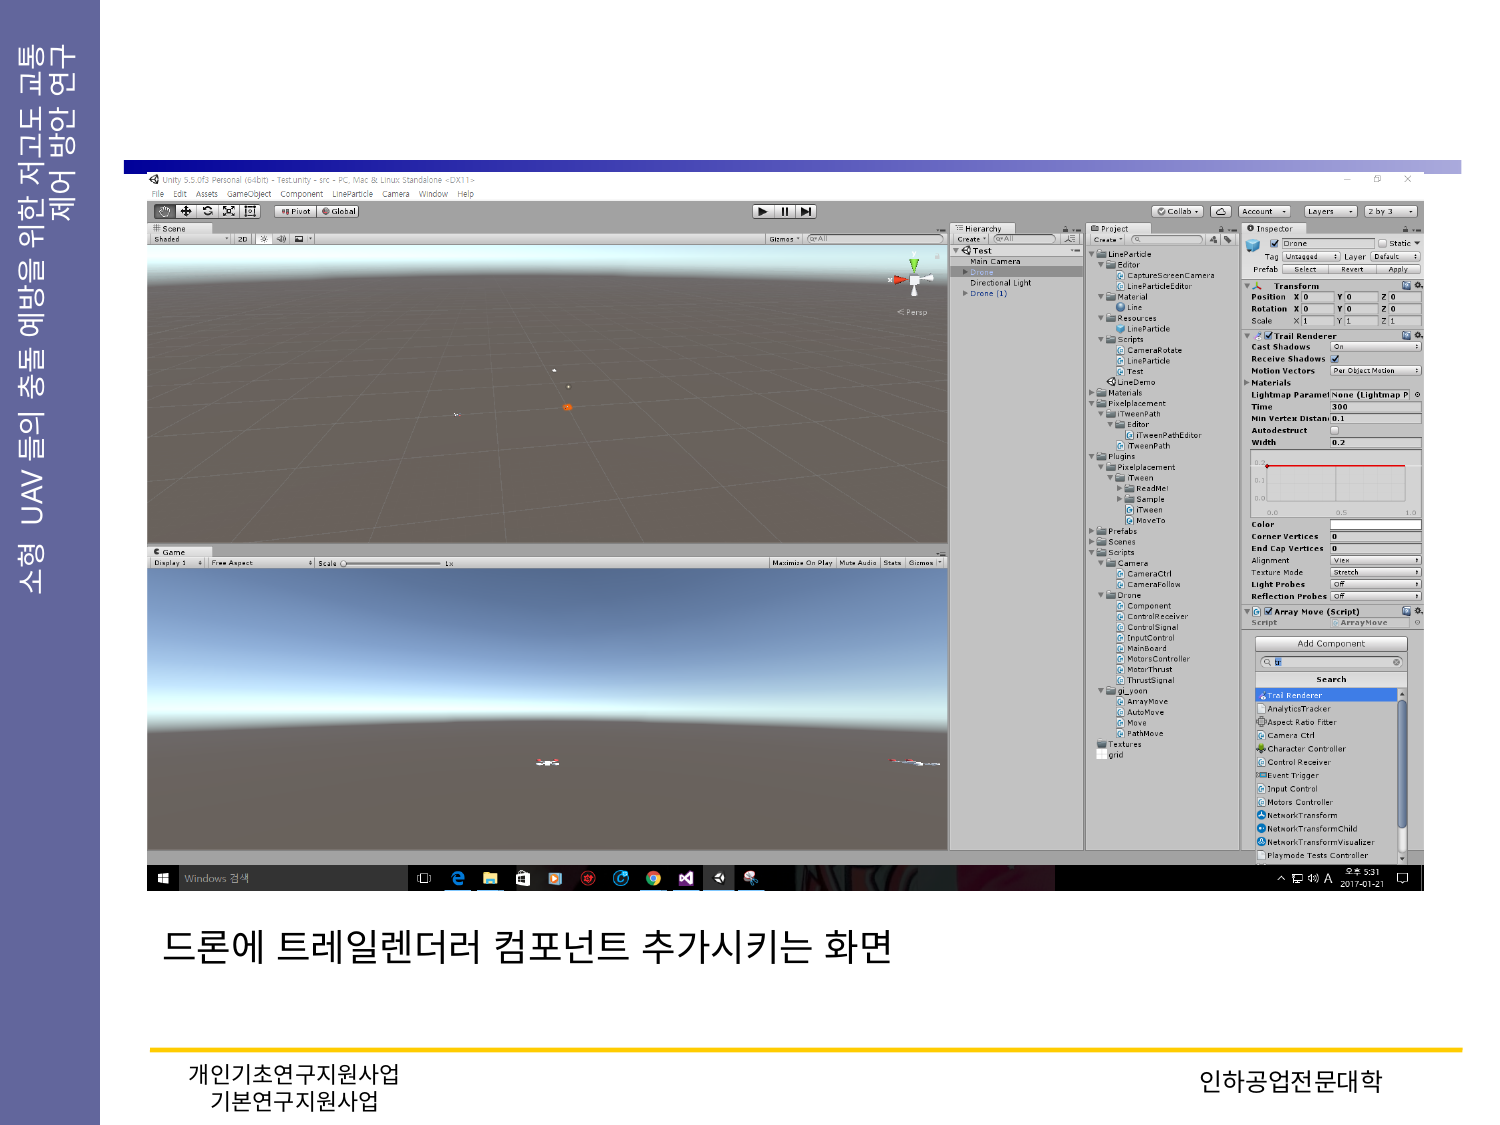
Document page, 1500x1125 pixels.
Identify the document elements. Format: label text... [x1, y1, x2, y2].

picture [147, 172, 1425, 891]
text_box 드론에 트레일렌더러 컴포넌트 추가시키는 화면 [147, 916, 1329, 977]
